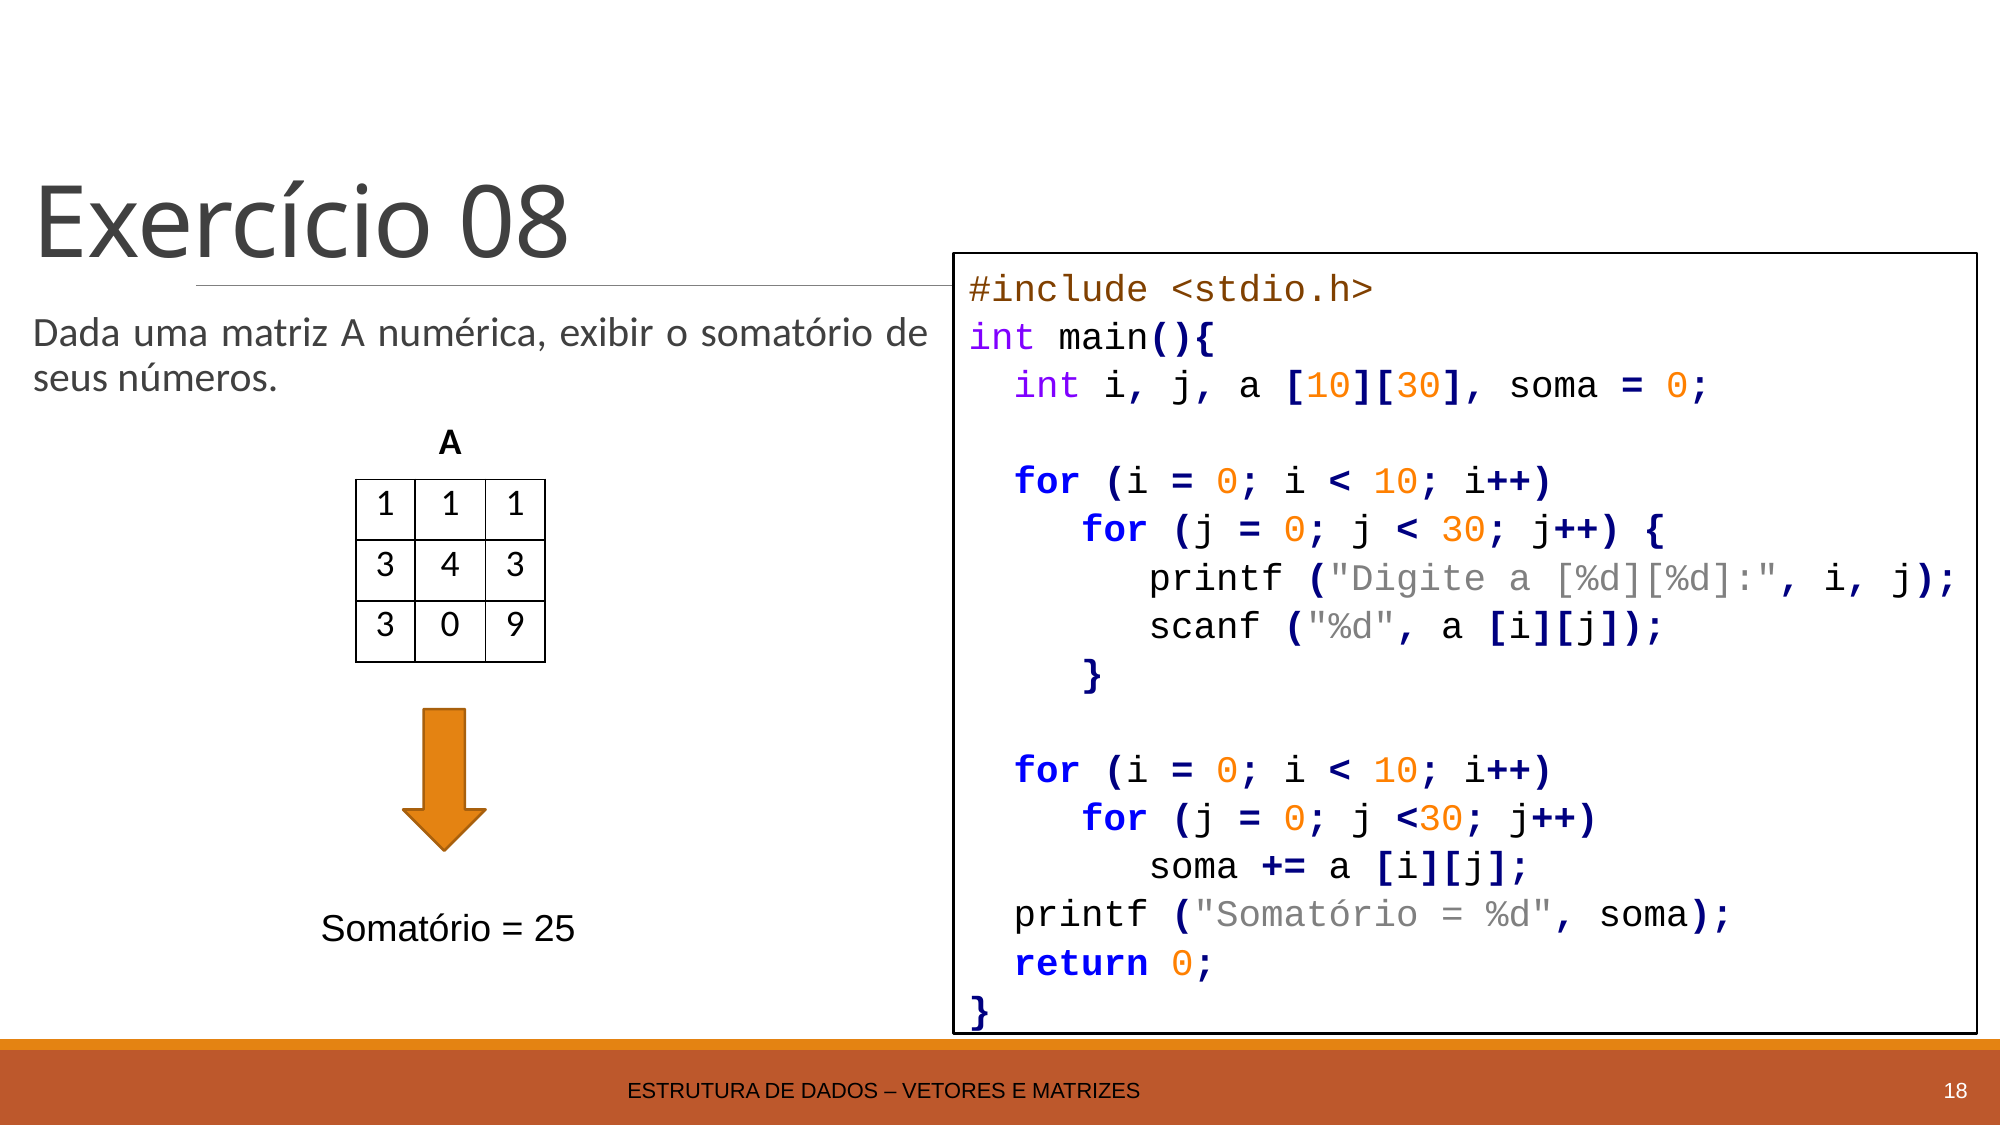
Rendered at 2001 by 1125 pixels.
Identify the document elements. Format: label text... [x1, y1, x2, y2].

footer Estrutura de Dados – Vetores e Matrizes [17, 1059, 1751, 1120]
table_cell 3 [486, 541, 544, 600]
table_header A [356, 419, 545, 479]
text_box Somatório = 25 [305, 896, 591, 957]
table_cell 9 [486, 602, 544, 661]
table_cell 1 [416, 480, 485, 539]
table_cell 4 [416, 541, 485, 600]
slide_number 18 [1767, 1059, 1983, 1120]
table_cell 0 [416, 602, 485, 661]
table_cell 3 [357, 602, 414, 661]
text_box #include <stdio.h> int main(){ int i, j, a [10][30], soma = 0; for (i = 0; i < 10; i++) for (j = 0; j < 30; j++) { printf ("Digite a [%d][%d]:", i, j); scanf ("%d", a [i][j]); } for (i = 0; i < 10; i++) for (j = 0; j <30; j++) soma += a [i][j]; printf ("Somatório = %d", soma); return 0; } [952, 252, 1978, 1035]
table_cell 3 [357, 541, 414, 600]
table_cell 1 [486, 480, 544, 539]
text_box [401, 707, 487, 852]
table_cell 1 [357, 480, 414, 539]
title Exercício 08 [17, 47, 1984, 285]
list Dada uma matriz A numérica, exibir o somatório de seus números. [17, 302, 930, 1039]
